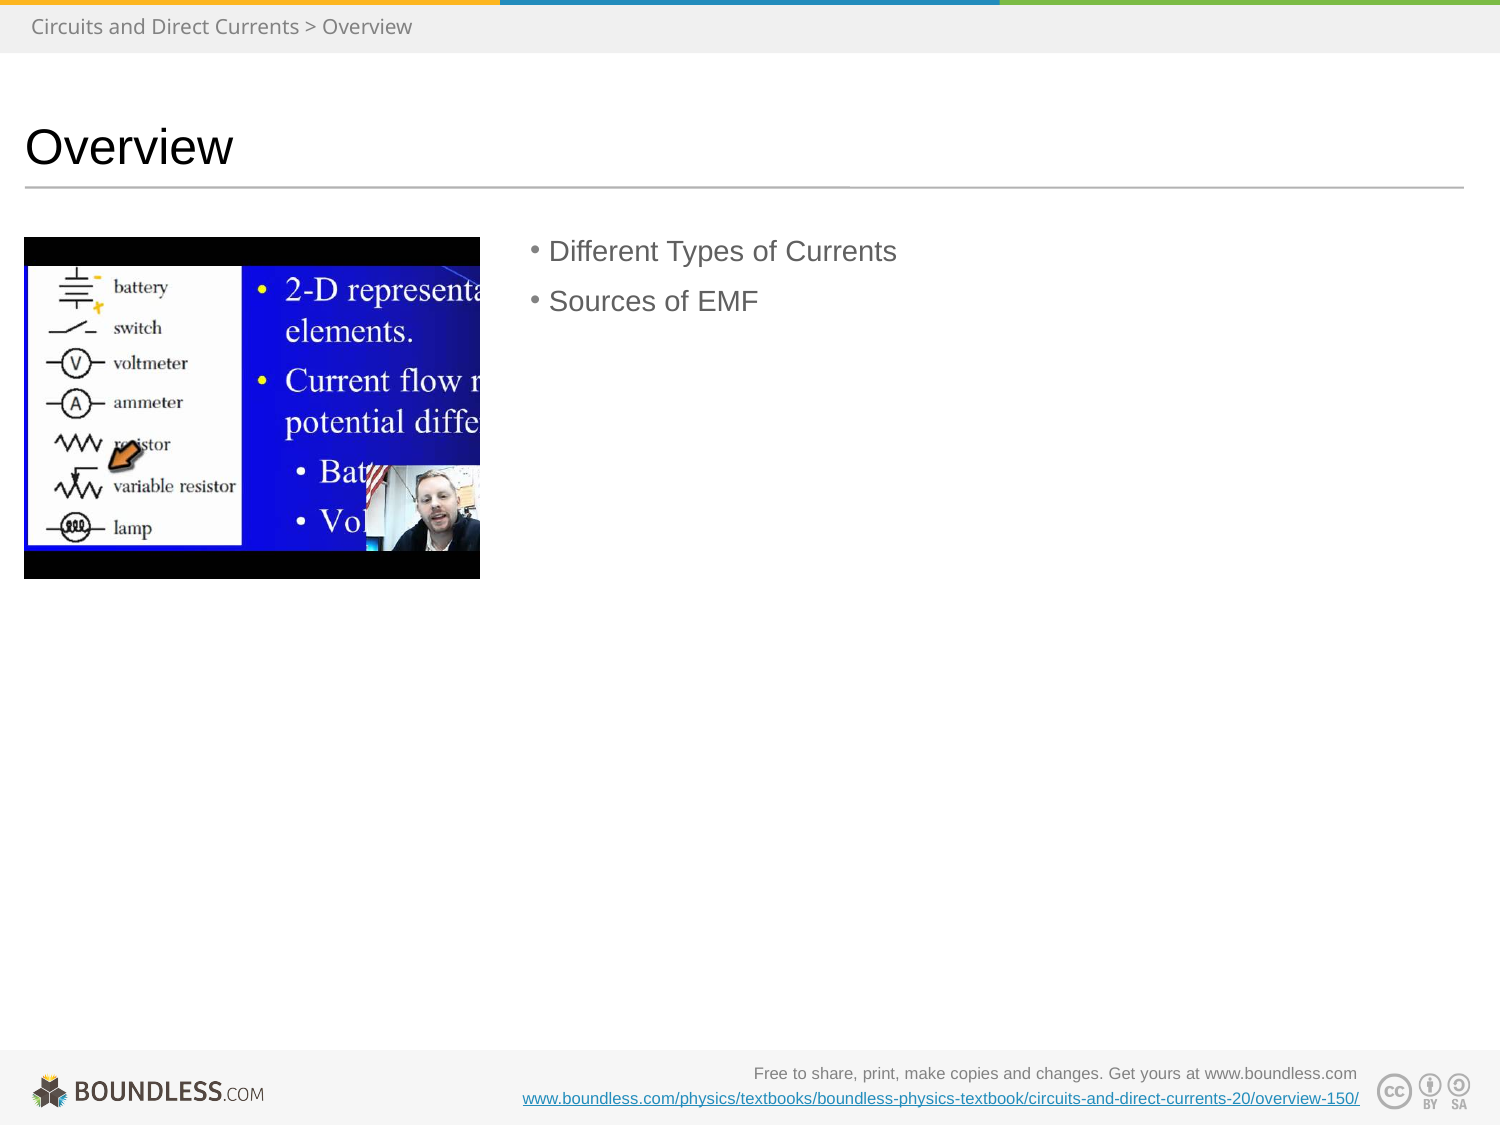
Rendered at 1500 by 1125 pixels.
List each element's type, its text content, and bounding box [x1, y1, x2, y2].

list Different Types of Currents Sources of EMF [530, 224, 1460, 1013]
picture [30, 1072, 265, 1109]
text_box [0, 1050, 1500, 1125]
text_box [0, 2, 1500, 54]
title Overview [24, 62, 1450, 175]
text_box www.boundless.com/physics/textbooks/boundless-physics-textbook/circuits-and-direct-currents-20/overview-150/ [274, 1087, 1361, 1125]
text_box Free to share, print, make copies and changes. Get yours at www.boundless.com [649, 1062, 1359, 1087]
picture [24, 237, 480, 579]
text_box Circuits and Direct Currents > Overview [31, 13, 1475, 38]
picture [1372, 1070, 1476, 1113]
